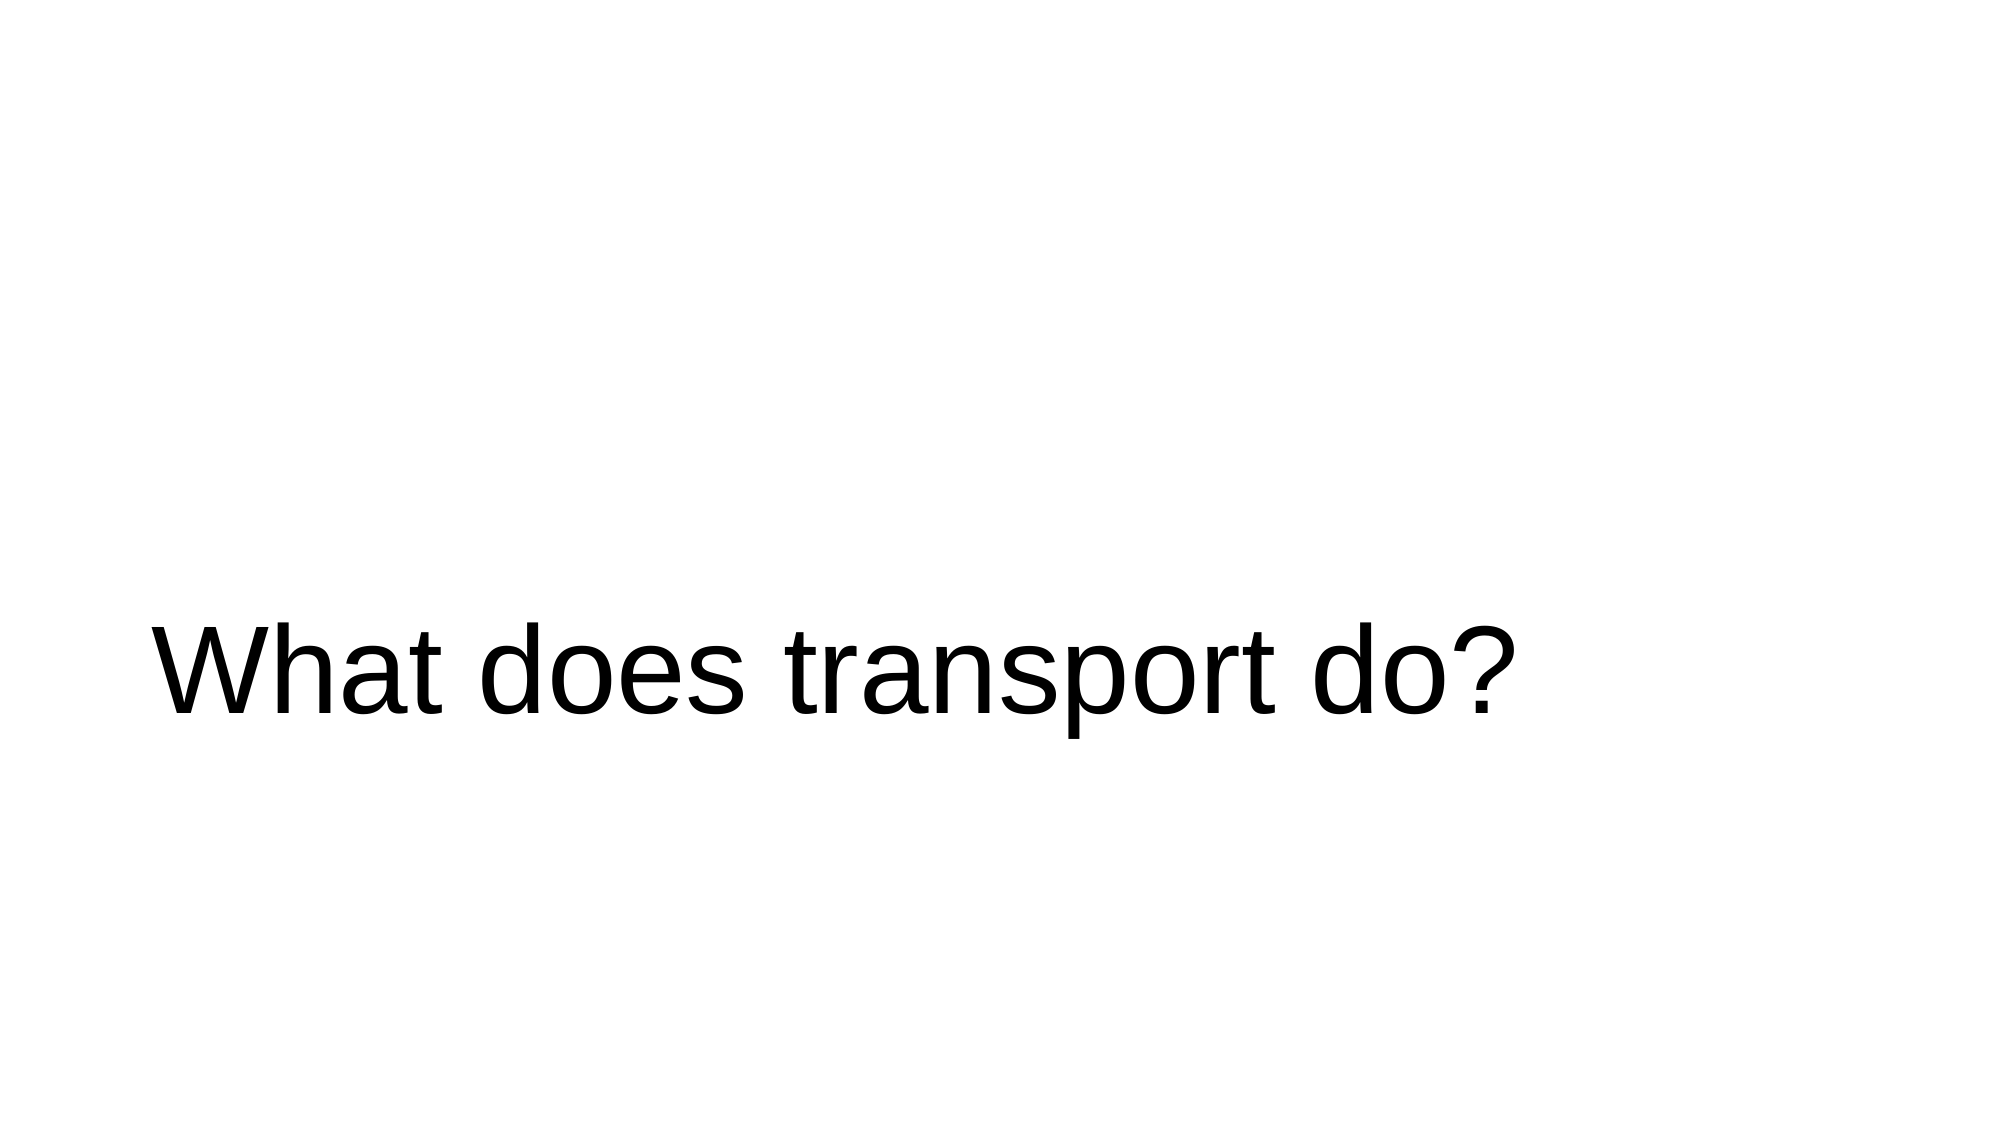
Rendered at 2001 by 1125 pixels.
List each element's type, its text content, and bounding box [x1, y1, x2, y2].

title What does transport do? [136, 280, 1862, 749]
